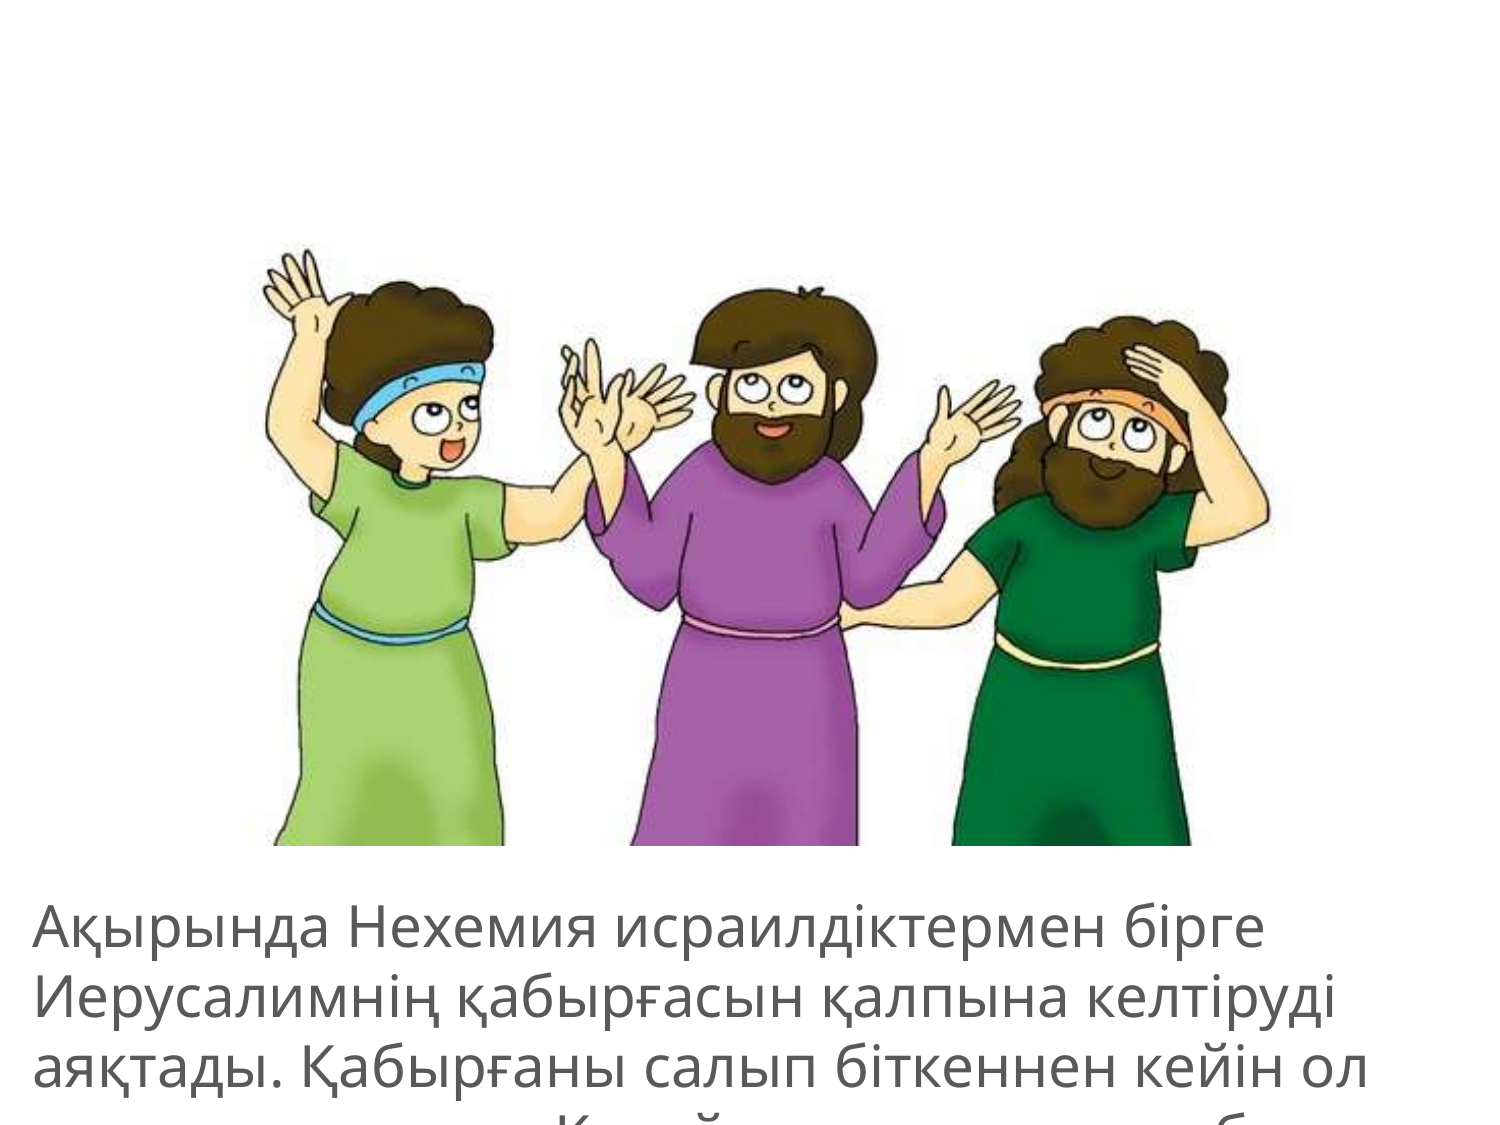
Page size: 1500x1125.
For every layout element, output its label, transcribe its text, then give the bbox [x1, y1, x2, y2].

text_box Ақырында Нехемия исраилдіктермен бірге Иерусалимнің қабырғасын қалпына келтіруді аяқтады. Қабырғаны салып біткеннен кейін ол және оның халқы Құдайға қуанышпен ғибадат етті. [17, 881, 1500, 1125]
picture [87, 0, 1410, 847]
